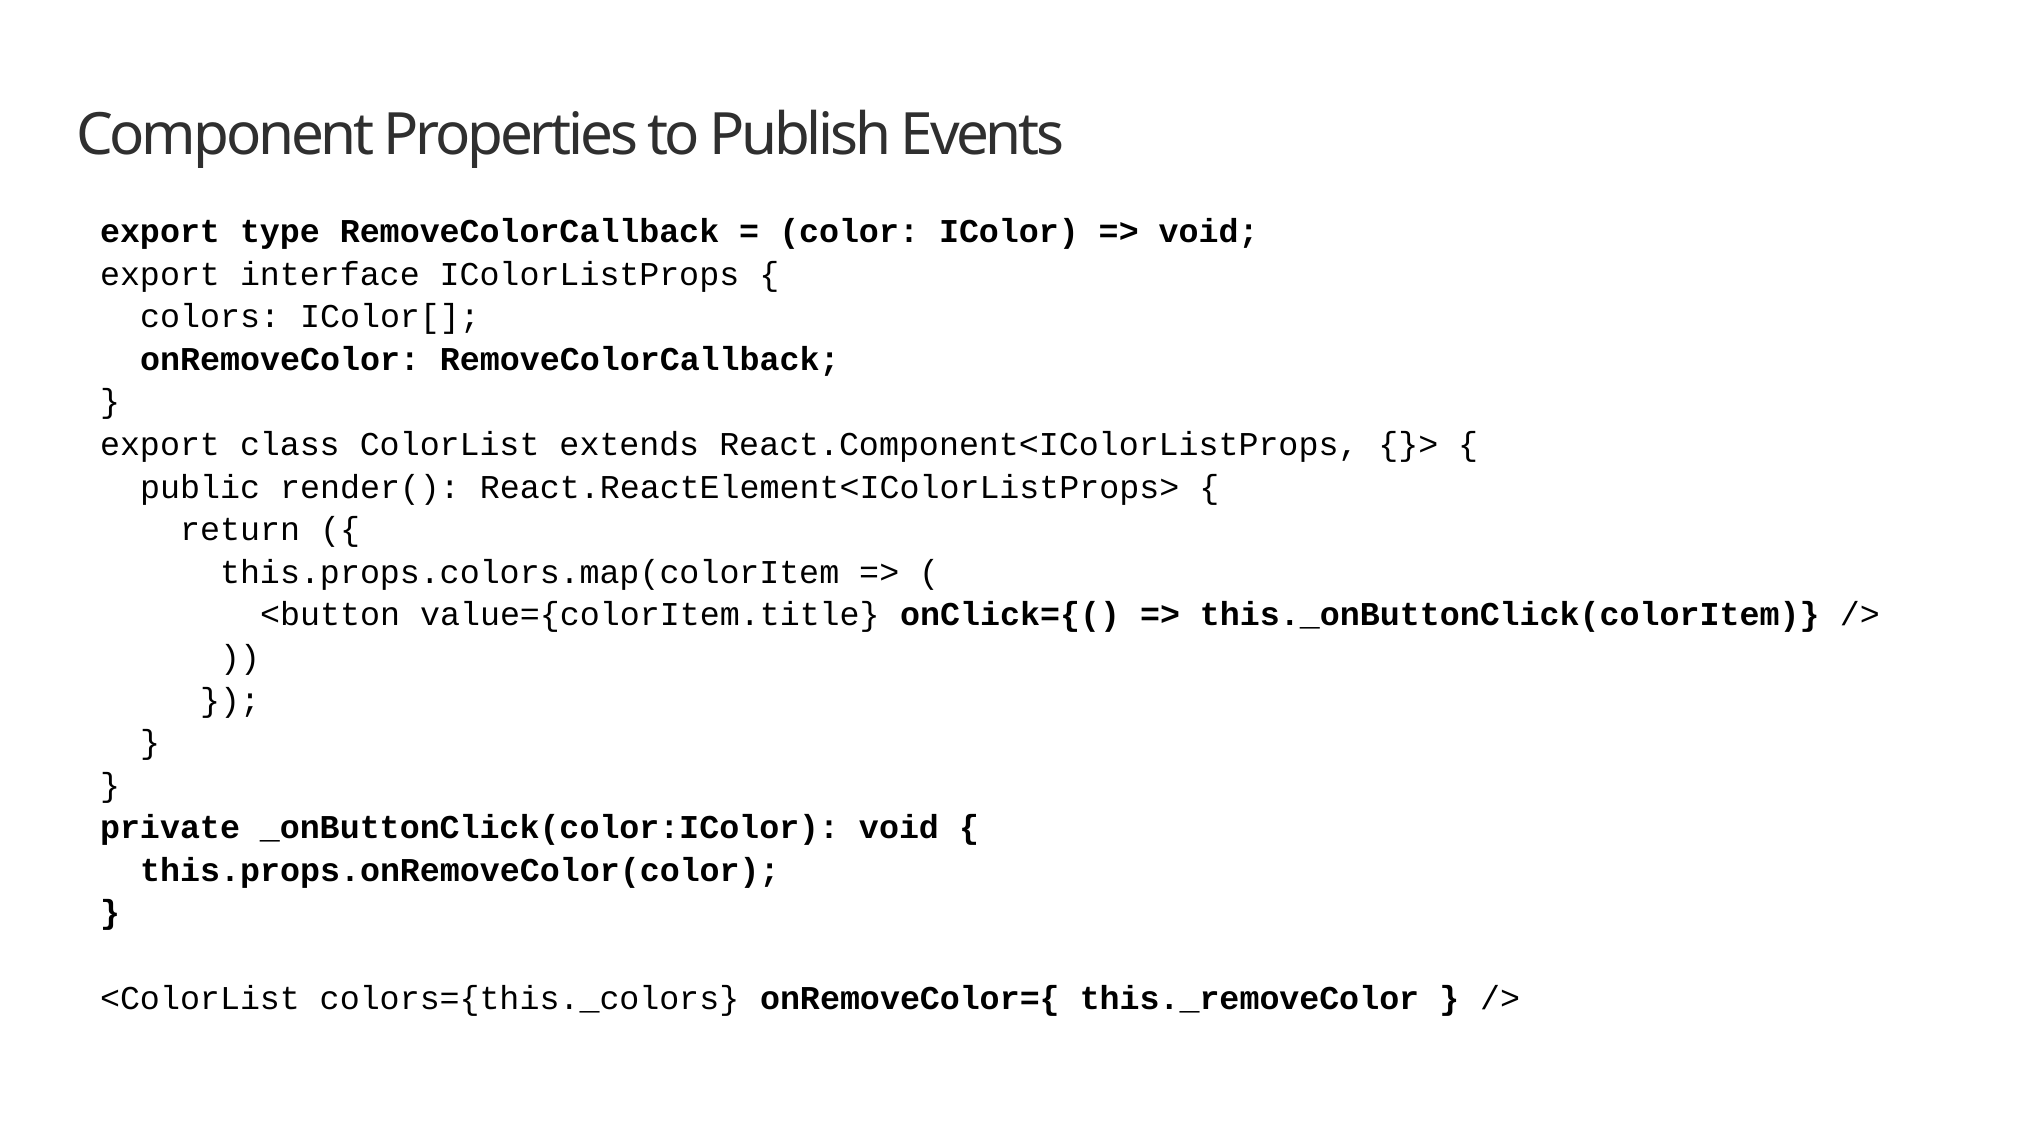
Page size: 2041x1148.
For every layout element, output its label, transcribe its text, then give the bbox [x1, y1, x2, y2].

title Component Properties to Publish Events [76, 103, 1975, 168]
list export type RemoveColorCallback = (color: IColor) => void; export interface IColorListProps { colors: IColor[]; onRemoveColor: RemoveColorCallback; } export class ColorList extends React.Component<IColorListProps, {}> { public render(): React.ReactElement<IColorListProps> { return ({ this.props.colors.map(colorItem => ( <button value={colorItem.title} onClick={() => this._onButtonClick(colorItem)} /> )) }); } } private _onButtonClick(color:IColor): void { this.props.onRemoveColor(color); } <ColorList colors={this._colors} onRemoveColor={ this._removeColor } /> [76, 198, 1975, 1067]
